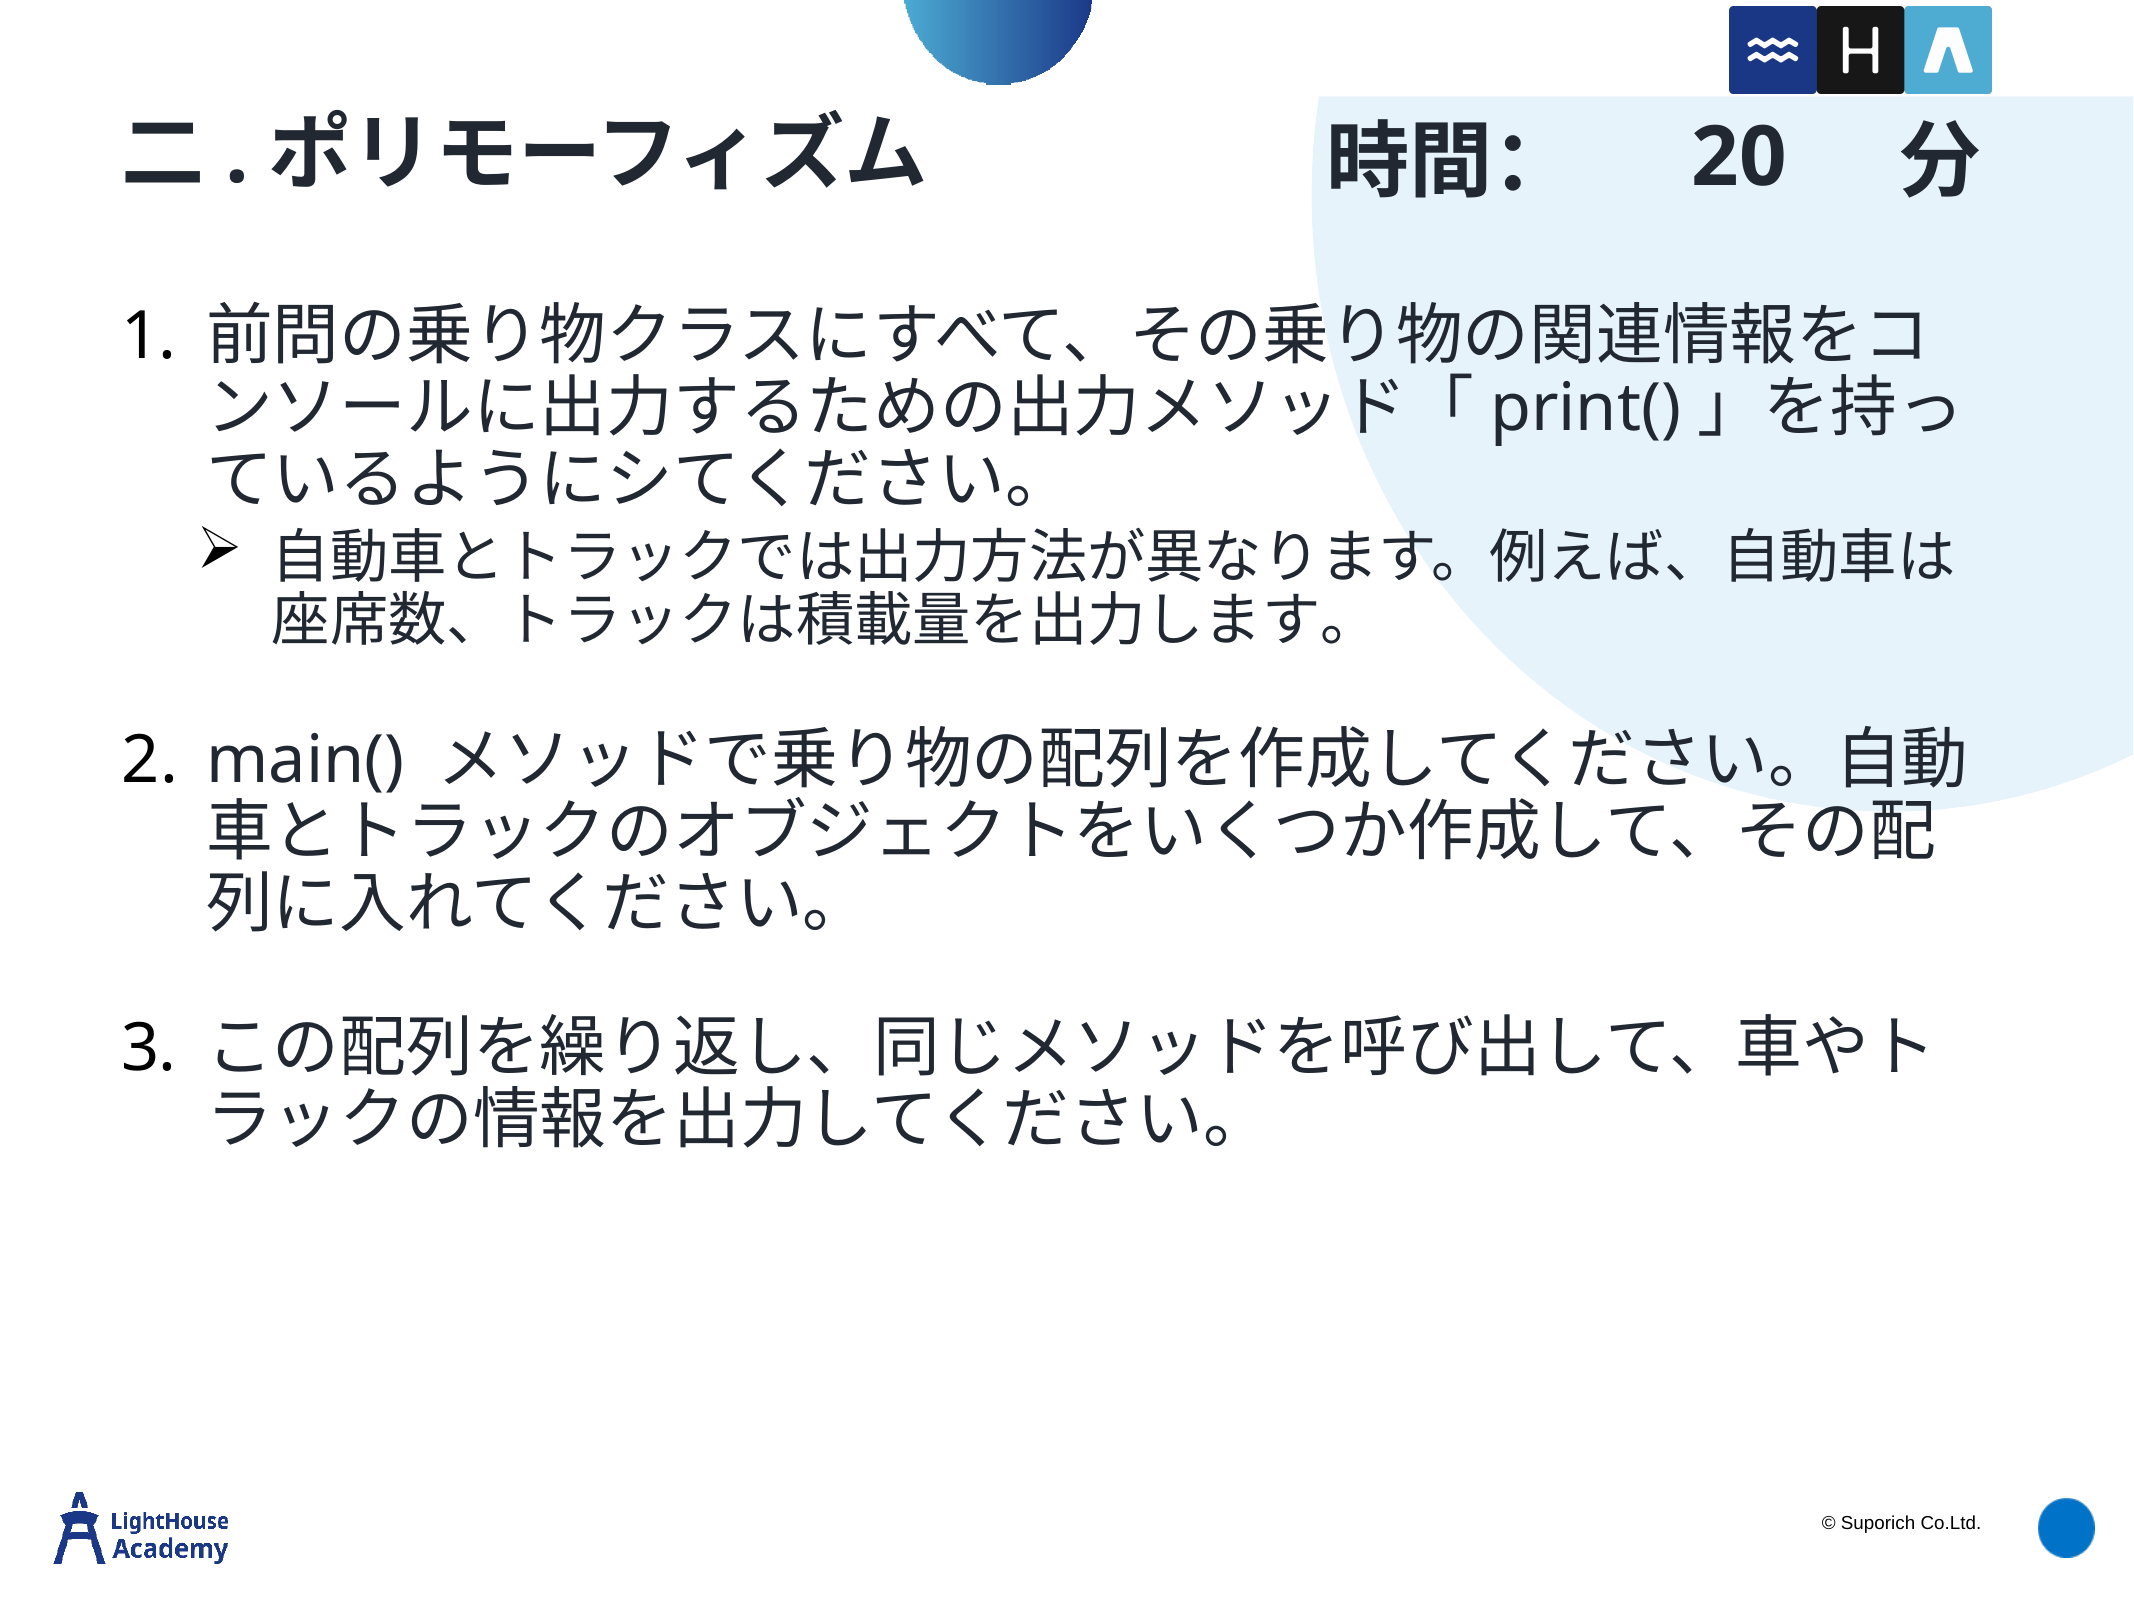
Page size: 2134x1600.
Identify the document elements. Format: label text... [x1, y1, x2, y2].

title 二.ポリモーフィズム [106, 103, 1312, 210]
picture [2038, 1498, 2095, 1558]
list 20 [1595, 99, 1884, 217]
list 前問の乗り物クラスにすべて、その乗り物の関連情報をコンソールに出力するための出力メソッド「print()」を持っているようにシてください。 自動車とトラックでは出力方法が異なります。例えば、自動車は座席数、トラックは積載量を出力します。 main() メソッドで乗り物の配列を作成してください。自動車とトラックのオブジェクトをいくつか作成して、その配列に入れてください。 この配列を繰り返し、同じメソッドを呼び出して、車やトラックの情報を出力してください。 [106, 293, 1998, 1246]
picture [53, 1492, 228, 1564]
picture [904, 0, 1092, 85]
picture [1729, 6, 1992, 94]
